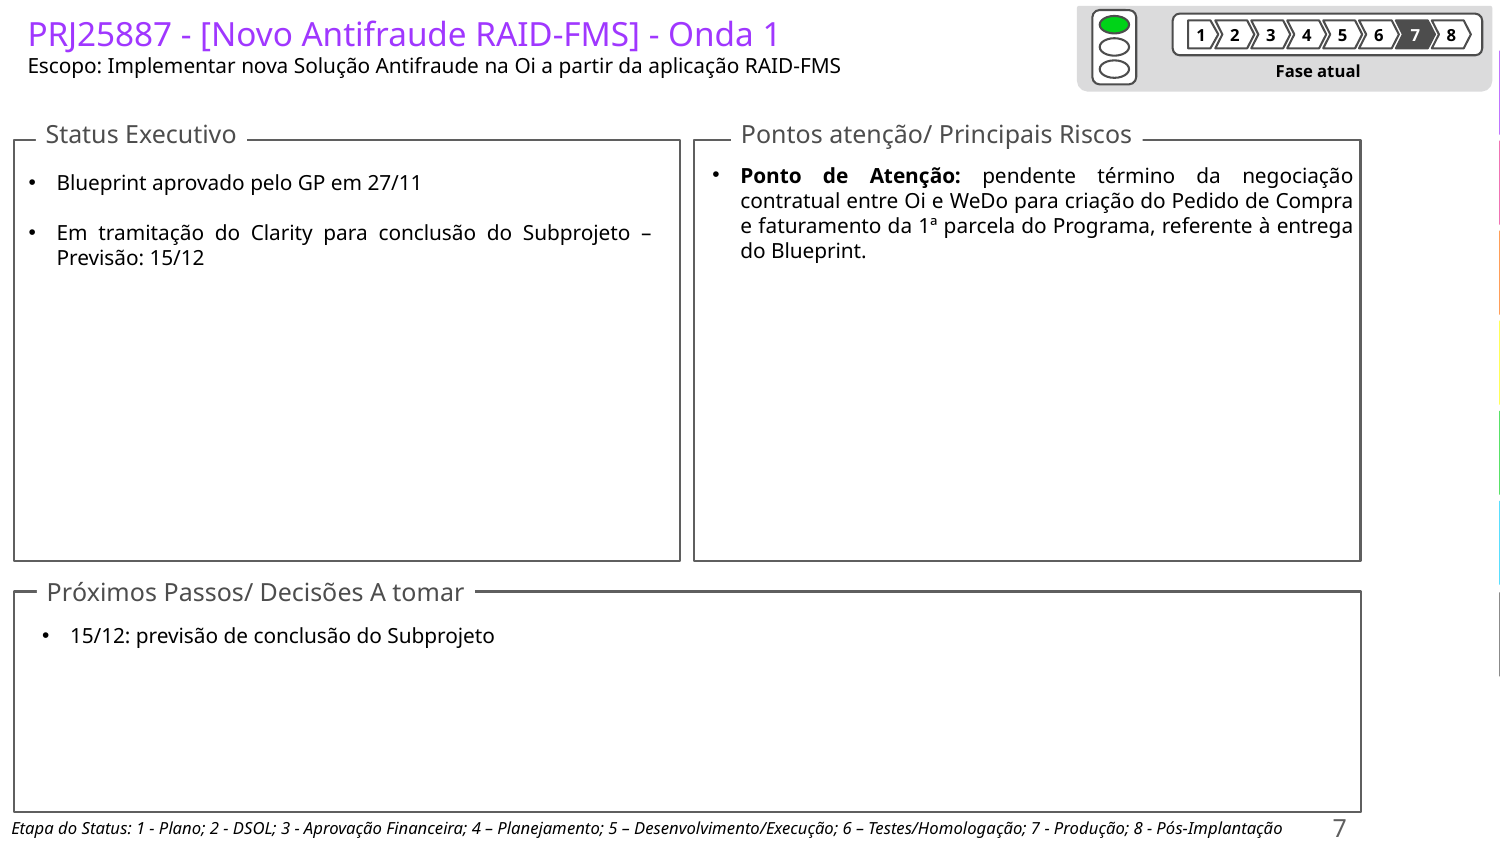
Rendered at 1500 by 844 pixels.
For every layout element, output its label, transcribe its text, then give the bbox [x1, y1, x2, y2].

text_box [692, 138, 1363, 563]
text_box Próximos Passos/ Decisões A tomar [36, 572, 475, 610]
text_box Status Executivo [35, 114, 247, 153]
text_box Etapa do Status: 1 - Plano; 2 - DSOL; 3 - Aprovação Financeira; 4 – Planejamento; 5 – Desenvolvimento/Execução; 6 – Testes/Homologação; 7 - Produção; 8 - Pós-Implantação [0, 816, 1361, 844]
text_box [1076, 5, 1493, 92]
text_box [1076, 25, 1152, 70]
text_box Pontos atenção/ Principais Riscos [731, 114, 1143, 153]
title PRJ25887 - [Novo Antifraude RAID-FMS] - Onda 1 Escopo: Implementar nova Solução Antifraude na Oi a partir da aplicação RAID-FMS [27, 12, 1071, 100]
text_box [12, 589, 1363, 814]
text_box Fase atual [1213, 64, 1423, 83]
text_box [12, 138, 682, 563]
text_box Blueprint aprovado pelo GP em 27/11 Em tramitação do Clarity para conclusão do Subprojeto – Previsão: 15/12 [13, 162, 667, 277]
text_box 15/12: previsão de conclusão do Subprojeto [27, 615, 1360, 755]
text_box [1172, 13, 1483, 56]
